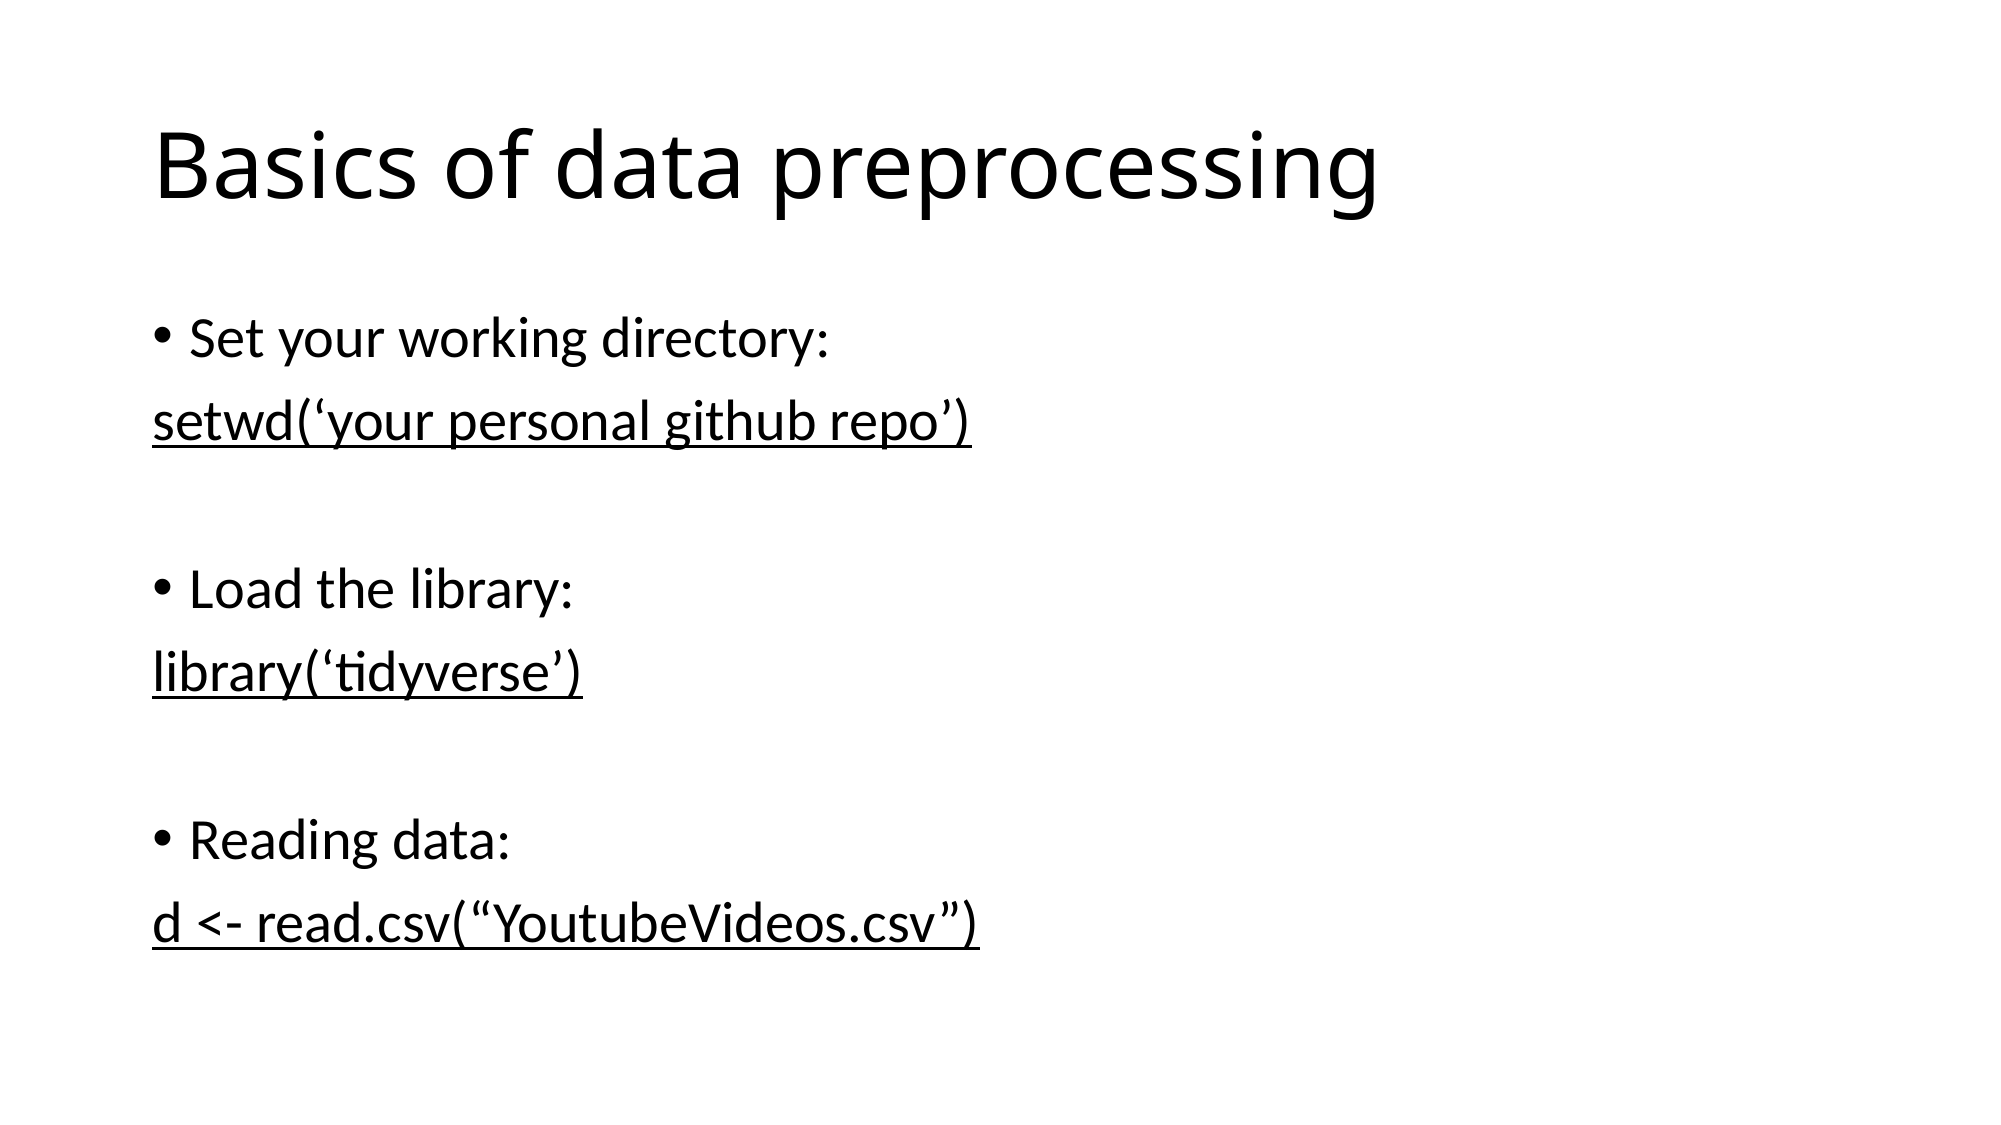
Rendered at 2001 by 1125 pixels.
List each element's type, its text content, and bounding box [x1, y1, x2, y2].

list Set your working directory: setwd(‘your personal github repo’) Load the library: library(‘tidyverse’) Reading data: d <- read.csv(“YoutubeVideos.csv”) [137, 299, 1863, 1014]
title Basics of data preprocessing [137, 59, 1863, 278]
